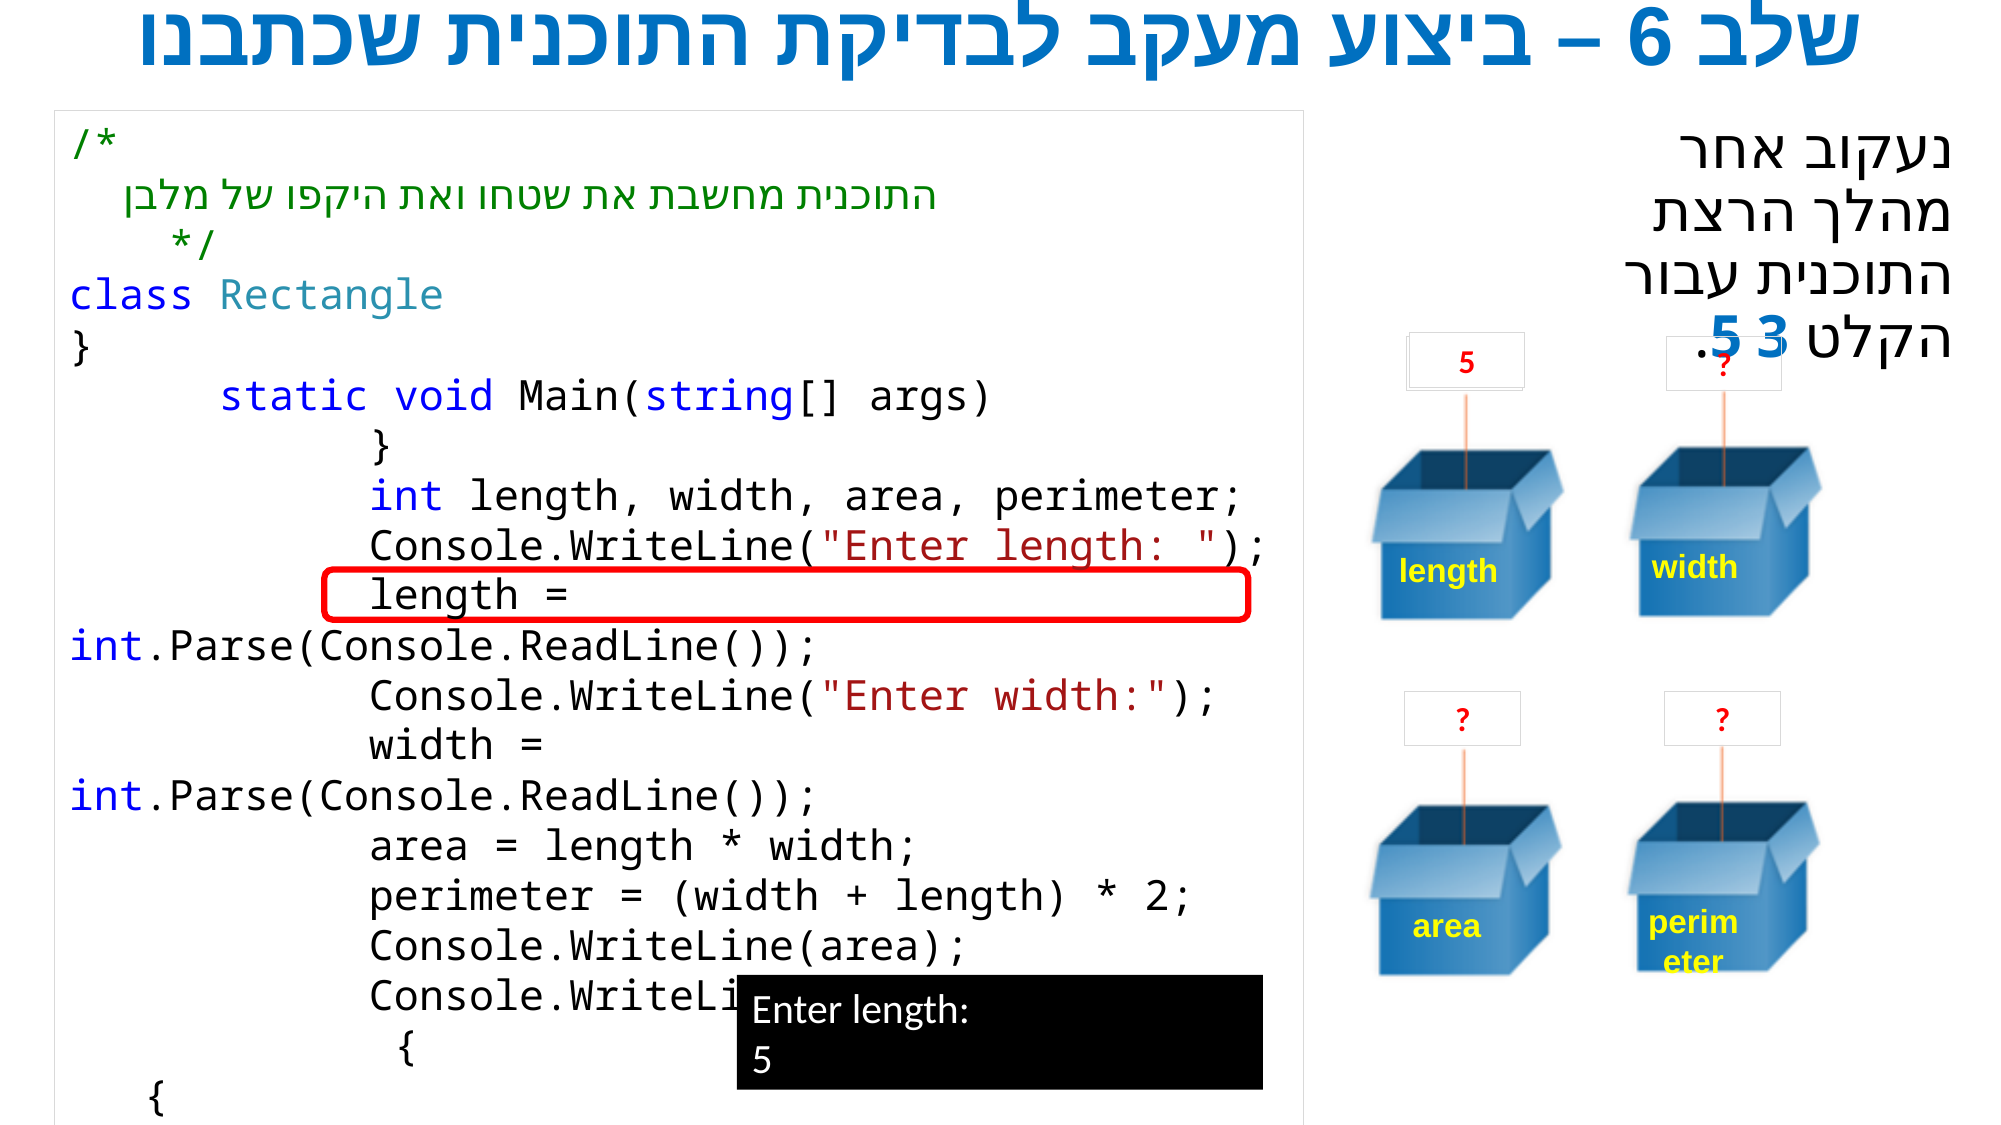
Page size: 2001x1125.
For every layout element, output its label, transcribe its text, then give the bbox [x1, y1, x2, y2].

text_box ? [1666, 336, 1782, 388]
text_box ? [1406, 336, 1523, 391]
picture [1339, 746, 1591, 997]
picture [1341, 391, 1593, 642]
text_box 5 [1409, 332, 1525, 388]
text_box נעקוב אחר מהלך הרצת התוכנית עבור הקלט 3 5. [1507, 110, 1970, 378]
text_box ? [1404, 691, 1521, 746]
text_box /* התוכנית מחשבת את שטחו ואת היקפו של מלבן */ class Rectangle } static void Main(string[] args) } int length, width, area, perimeter; Console.WriteLine("Enter length: "); length = int.Parse(Console.ReadLine()); Console.WriteLine("Enter width:"); width = int.Parse(Console.ReadLine()); area = length * width; perimeter = (width + length) * 2; Console.WriteLine(area); Console.WriteLine(perimeter); { { [54, 110, 1304, 1125]
picture [1597, 743, 1849, 993]
text_box Enter length: 5 [736, 974, 1263, 1090]
text_box ? [1664, 691, 1781, 743]
title שלב 6 – ביצוע מעקב לבדיקת התוכנית שכתבנו [0, 0, 2000, 93]
picture [1599, 388, 1851, 638]
